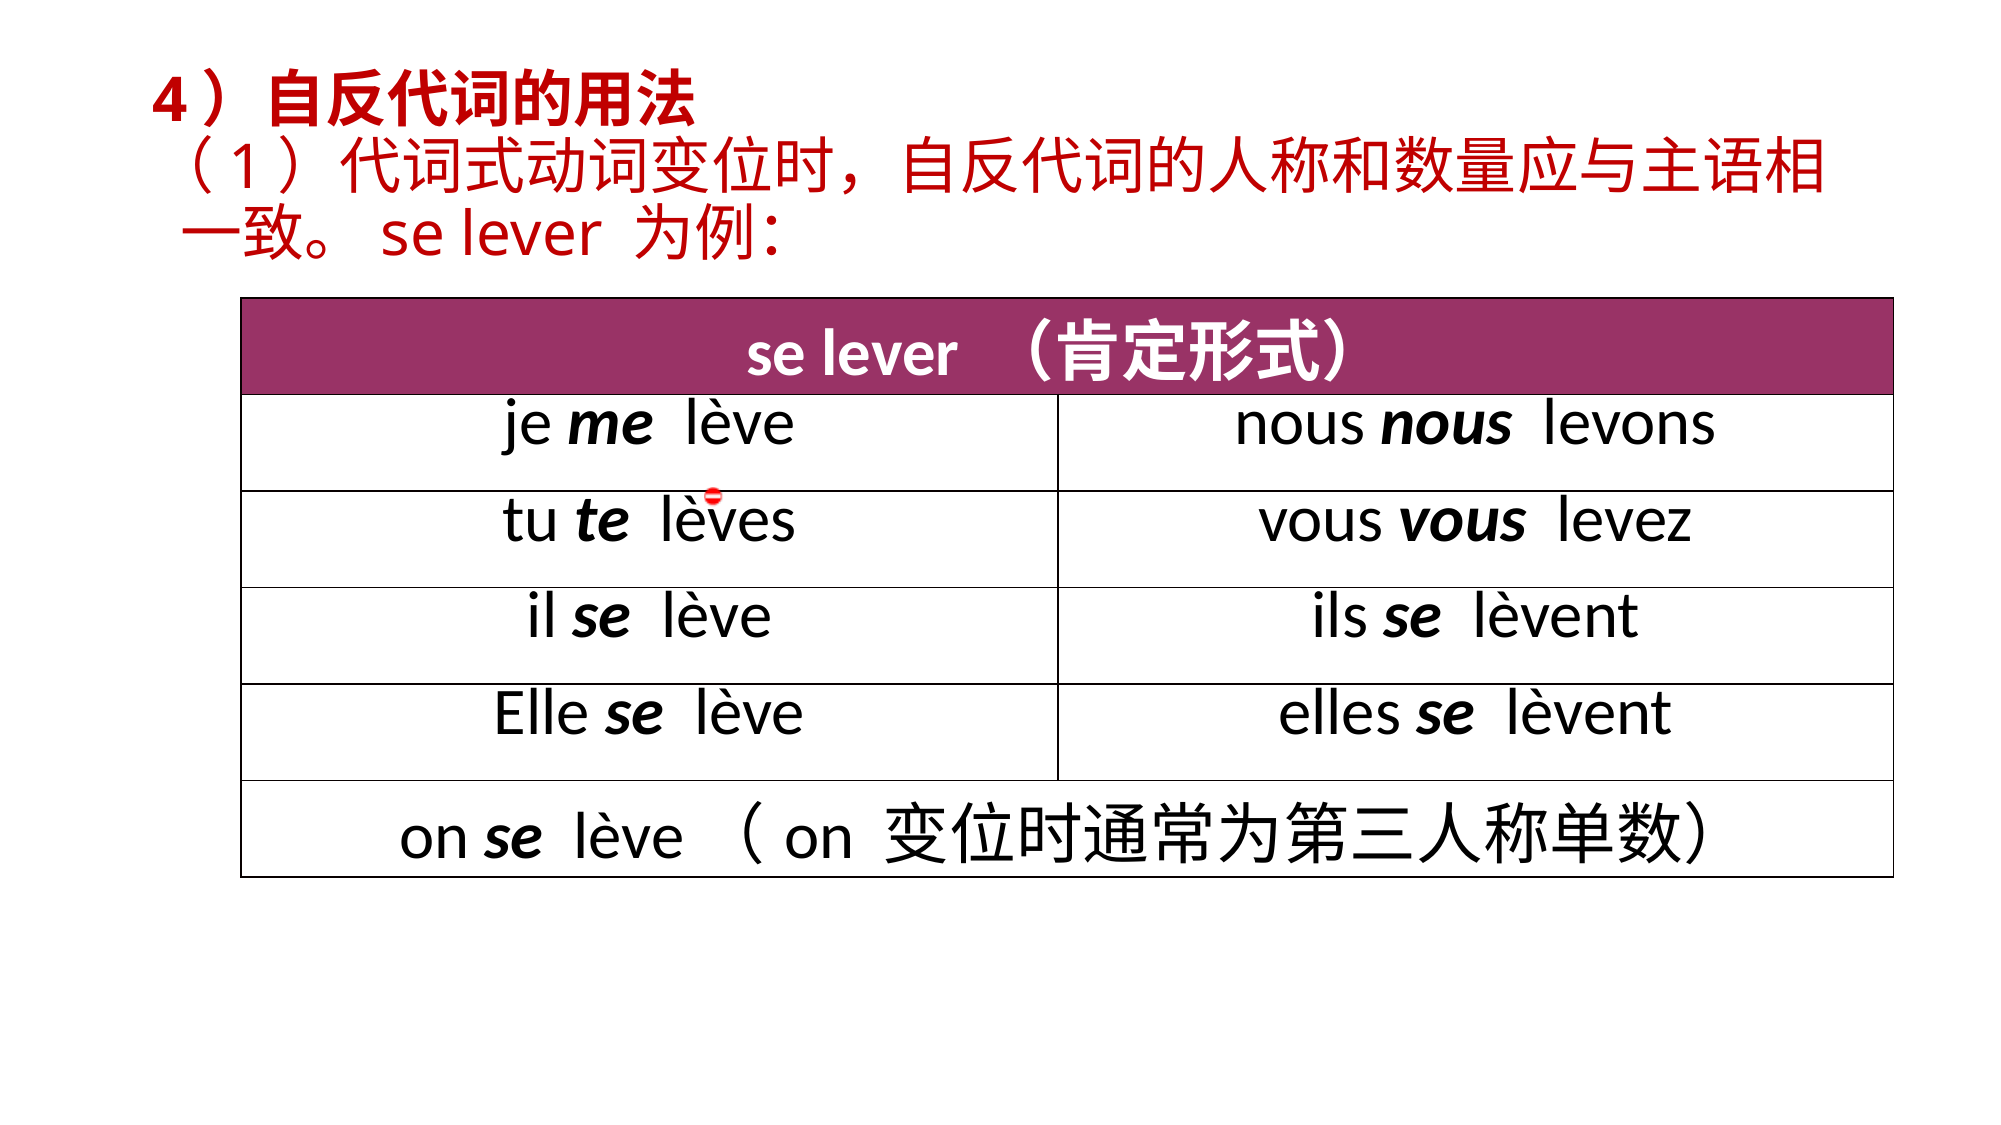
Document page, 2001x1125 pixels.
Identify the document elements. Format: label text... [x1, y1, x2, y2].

table_cell je me lève [242, 395, 1057, 490]
table_cell ils se lèvent [1059, 588, 1893, 683]
table_cell elles se lèvent [1059, 685, 1893, 780]
title 4）自反代词的用法 （1）代词式动词变位时，自反代词的人称和数量应与主语相 一致。se lever 为例： [137, 59, 1863, 278]
table_cell on se lève（on 变位时通常为第三人称单数） [242, 781, 1893, 876]
table_cell nous nous levons [1059, 395, 1893, 490]
table_cell tu te lèves [242, 492, 1057, 587]
table_header se lever （肯定形式） [242, 299, 1893, 394]
table_cell il se lève [242, 588, 1057, 683]
picture [704, 487, 724, 507]
table_cell Elle se lève [242, 685, 1057, 780]
table_cell vous vous levez [1059, 492, 1893, 587]
